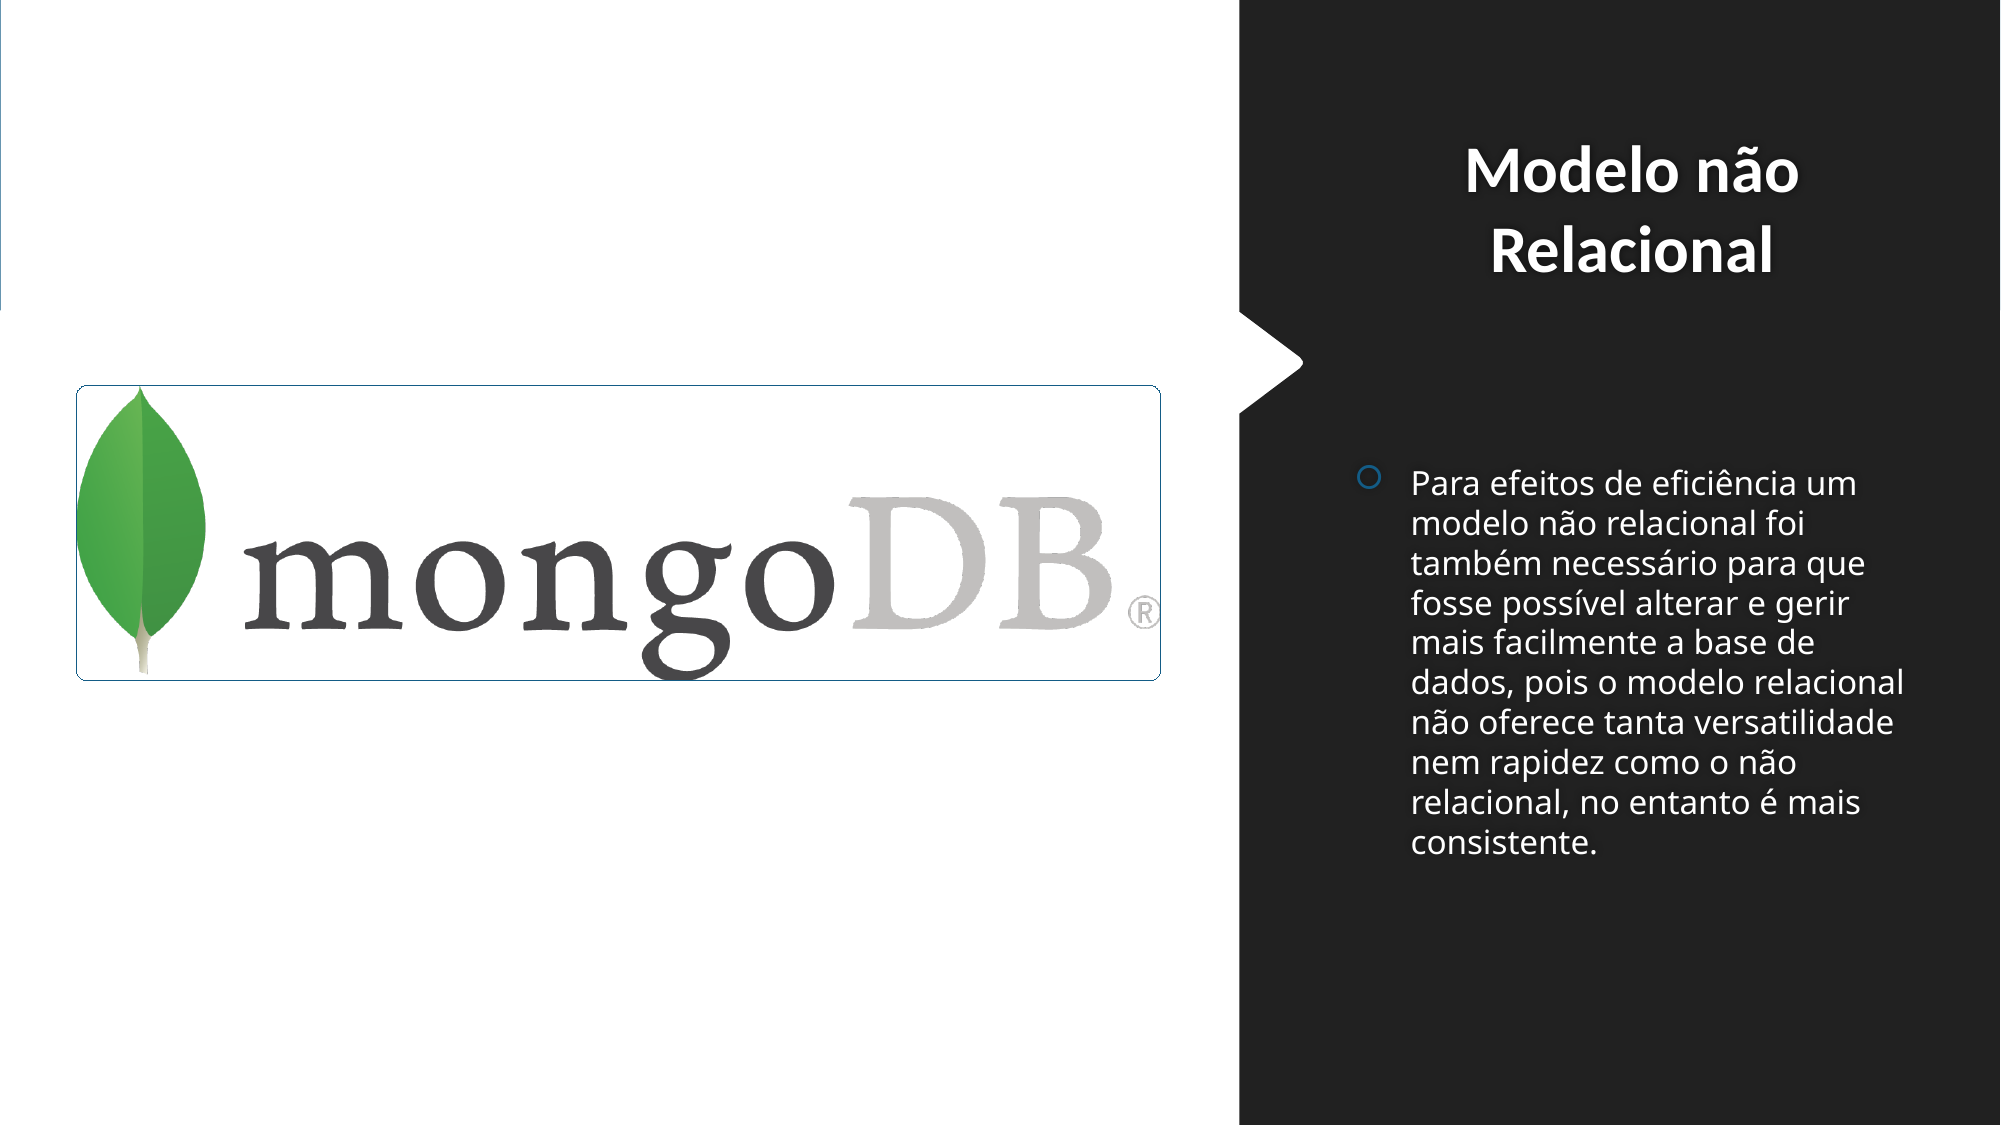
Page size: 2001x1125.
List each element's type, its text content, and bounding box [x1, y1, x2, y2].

text_box [1238, 0, 2000, 1125]
text_box [0, 0, 1302, 1125]
picture [75, 384, 1162, 681]
title Modelo não Relacional [1339, 75, 1926, 294]
list Para efeitos de eficiência um modelo não relacional foi também necessário para que fosse possível alterar e gerir mais facilmente a base de dados, pois o modelo relacional não oferece tanta versatilidade nem rapidez como o não relacional, no entanto é mais consistente. [1339, 332, 1926, 991]
